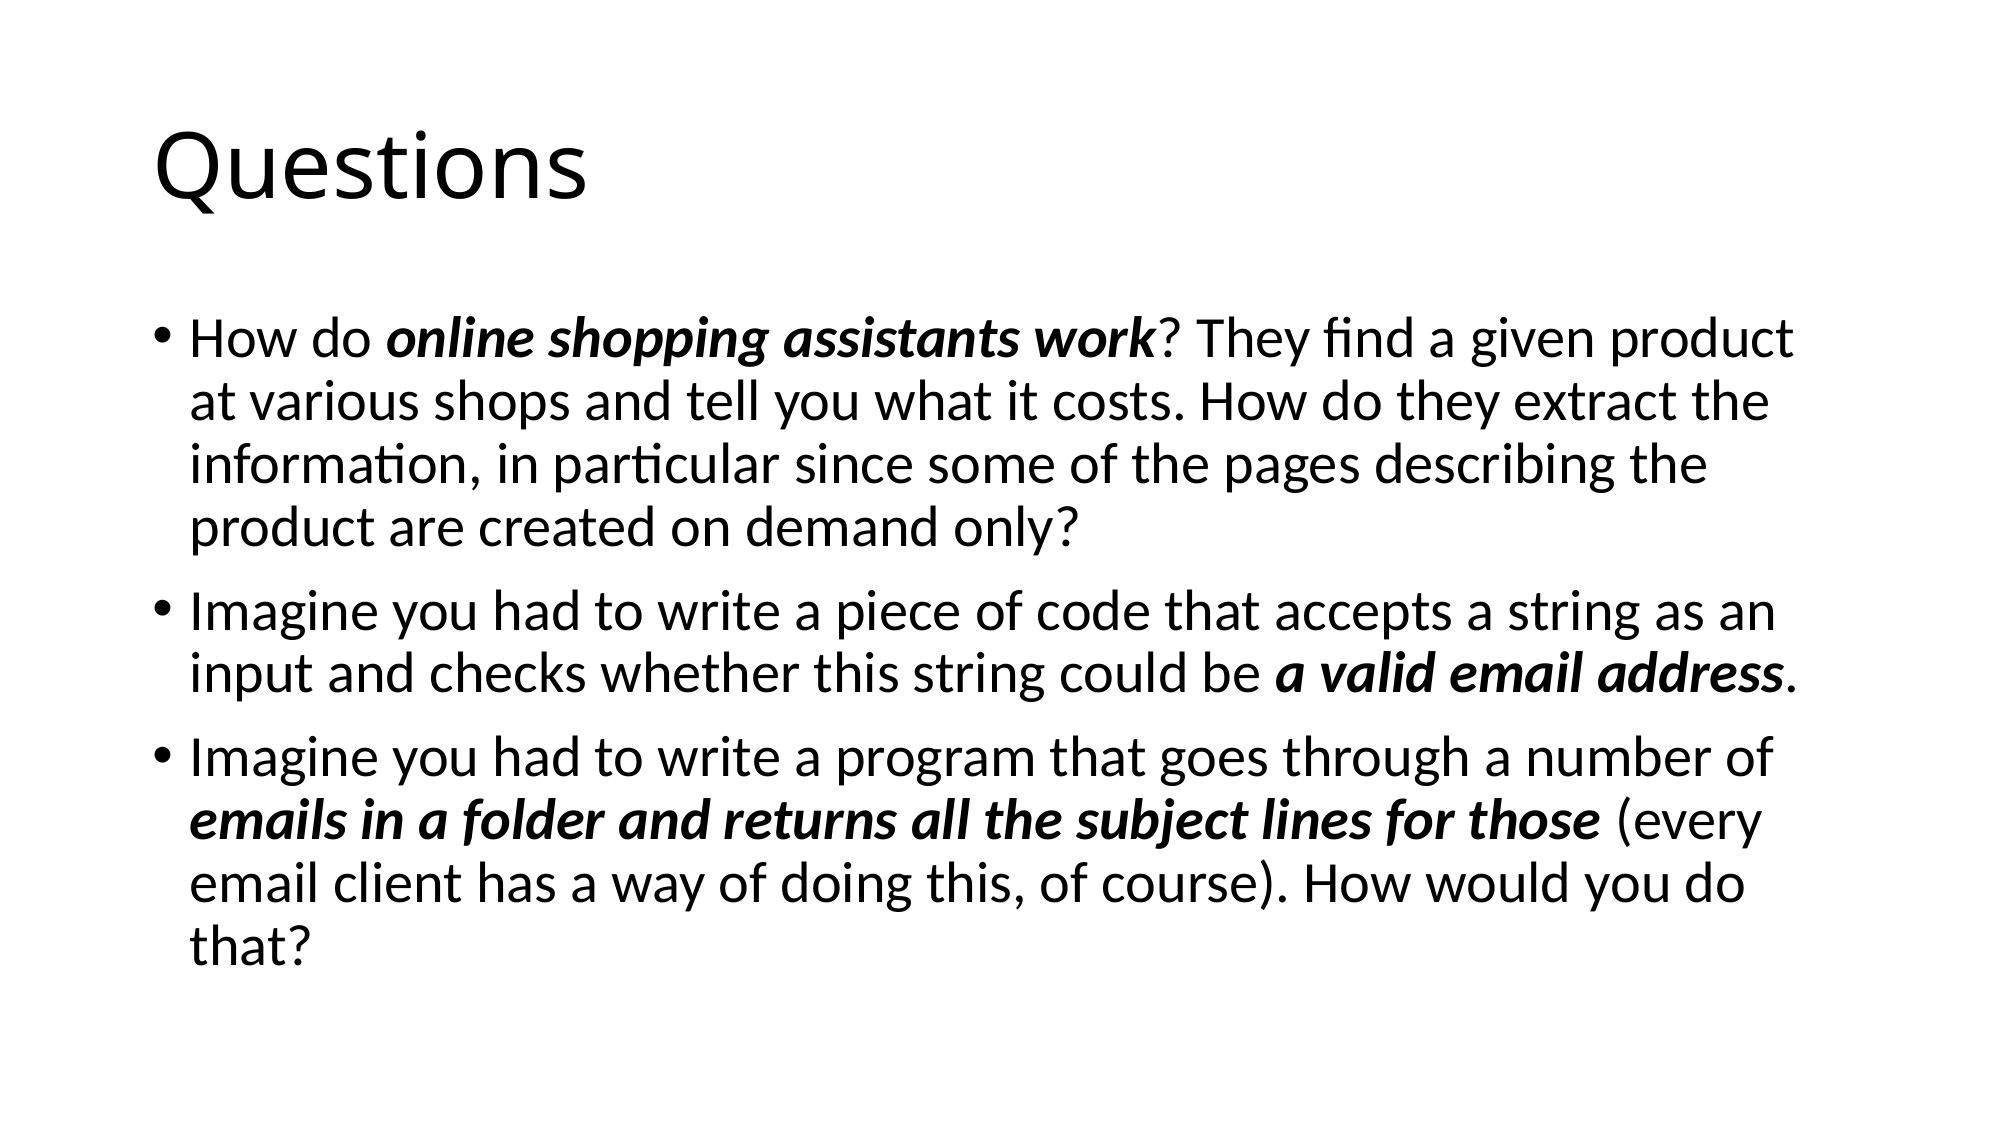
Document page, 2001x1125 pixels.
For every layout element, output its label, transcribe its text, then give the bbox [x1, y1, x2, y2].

title Questions [137, 59, 1863, 278]
list How do online shopping assistants work? They ﬁnd a given product at various shops and tell you what it costs. How do they extract the information, in particular since some of the pages describing the product are created on demand only? Imagine you had to write a piece of code that accepts a string as an input and checks whether this string could be a valid email address. Imagine you had to write a program that goes through a number of emails in a folder and returns all the subject lines for those (every email client has a way of doing this, of course). How would you do that? [137, 299, 1863, 1014]
